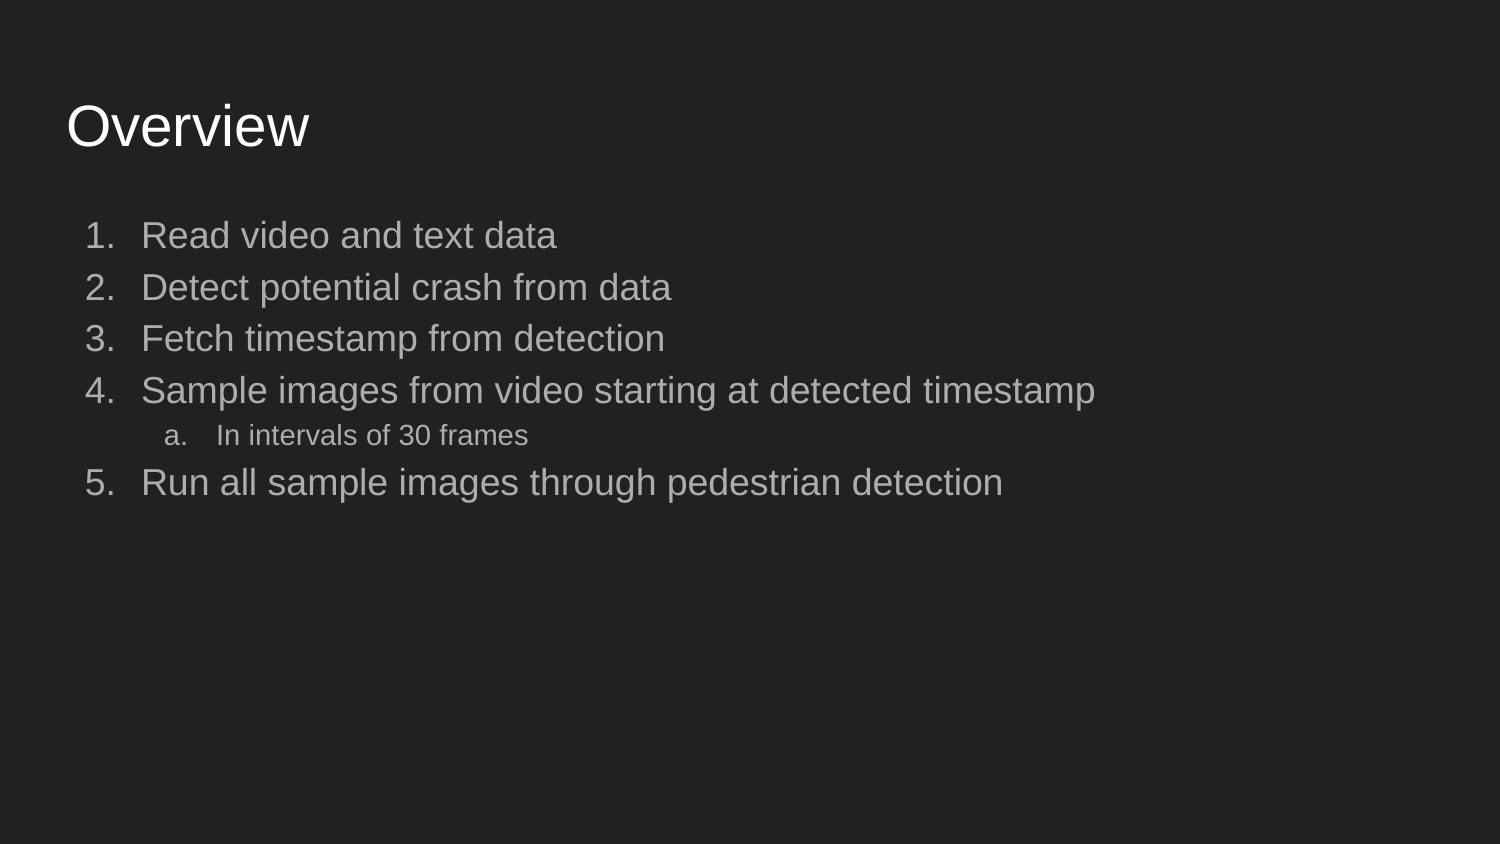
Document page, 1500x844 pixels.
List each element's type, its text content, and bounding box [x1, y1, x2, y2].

title Overview [51, 72, 1449, 167]
list Read video and text data Detect potential crash from data Fetch timestamp from detection Sample images from video starting at detected timestamp In intervals of 30 frames Run all sample images through pedestrian detection [51, 189, 1449, 750]
